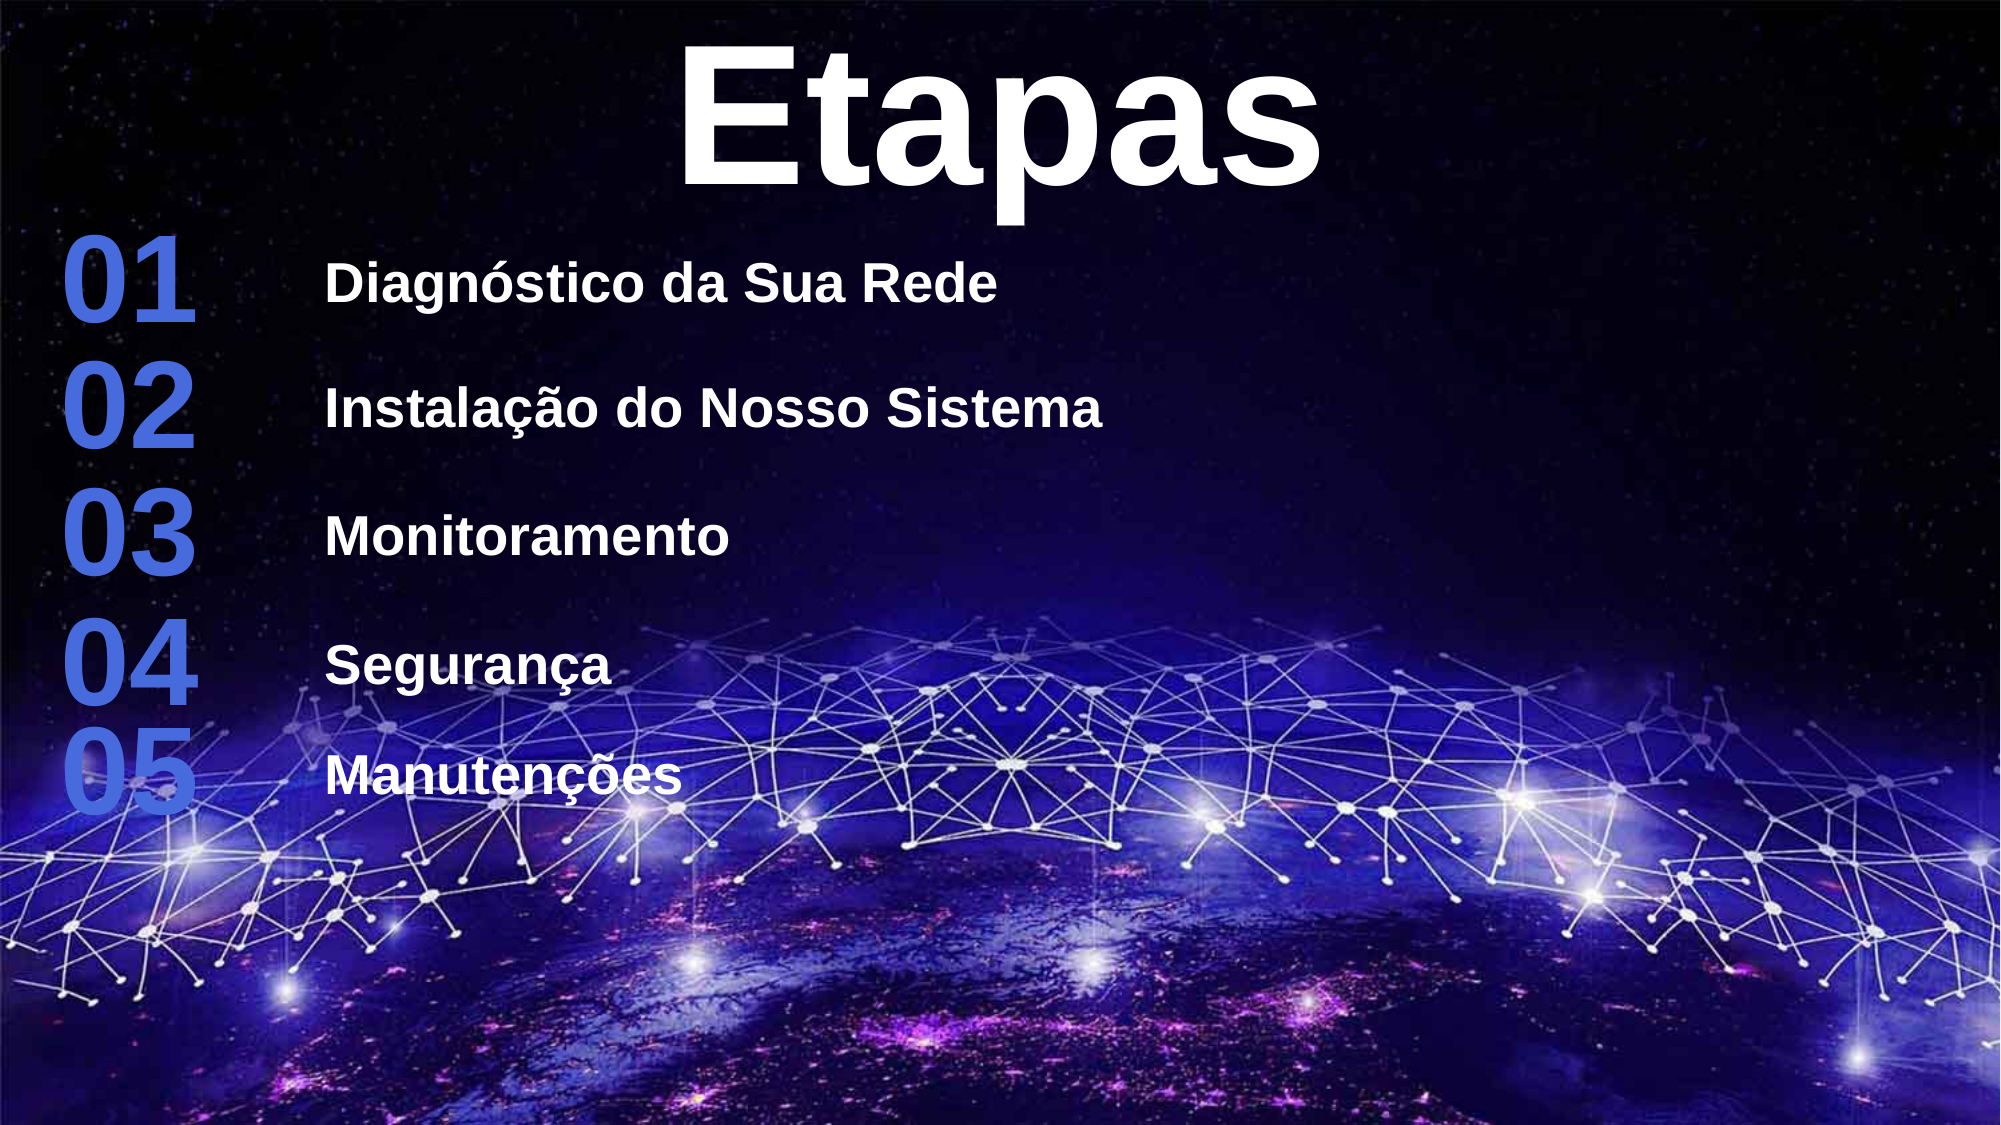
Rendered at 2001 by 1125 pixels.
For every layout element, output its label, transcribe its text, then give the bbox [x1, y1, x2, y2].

text_box Etapas [0, 0, 2000, 232]
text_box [0, 610, 1860, 682]
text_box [0, 190, 1860, 358]
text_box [0, 443, 1860, 610]
picture [0, 0, 2001, 1125]
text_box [0, 682, 1860, 849]
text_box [0, 358, 1860, 443]
